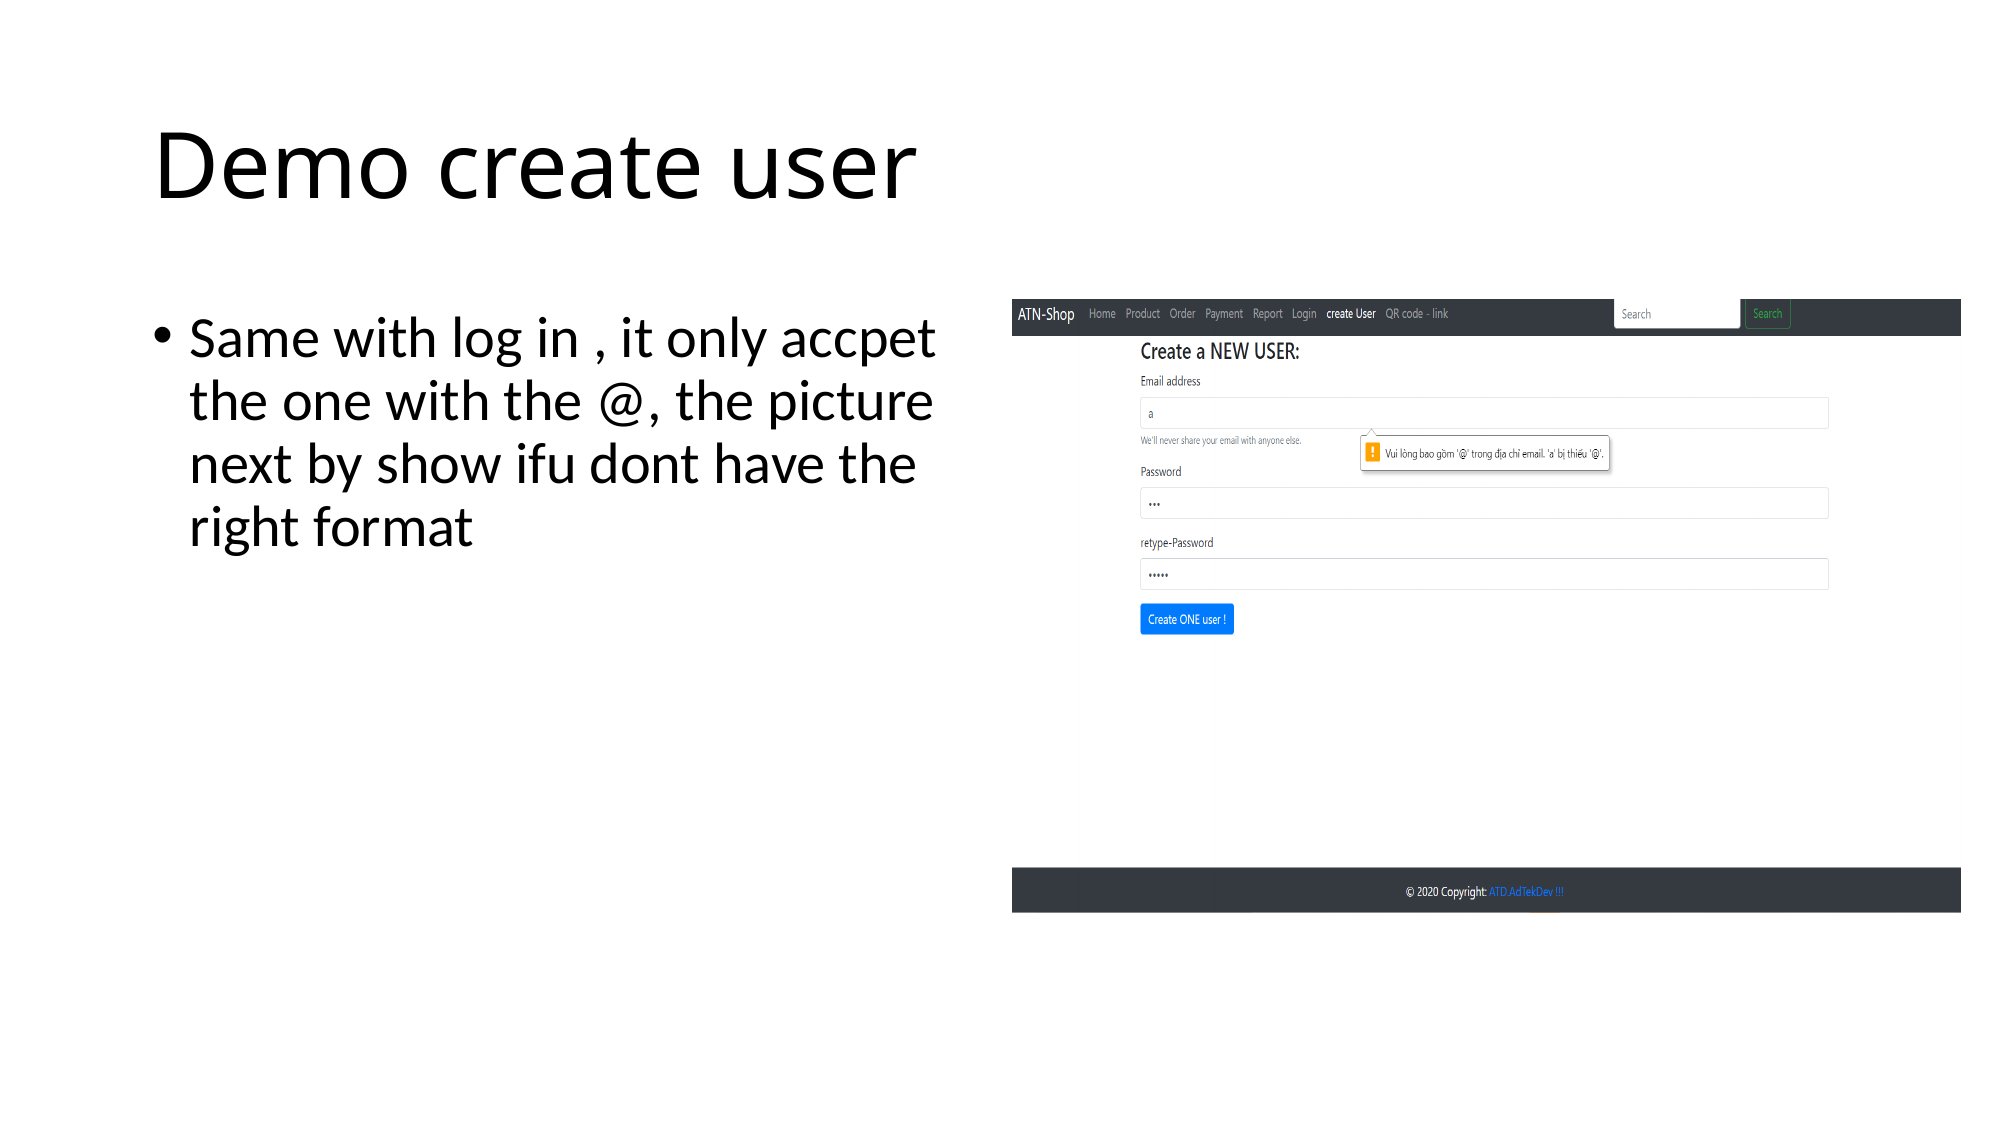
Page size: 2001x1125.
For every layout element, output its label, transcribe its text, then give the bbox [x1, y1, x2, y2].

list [1012, 299, 1961, 913]
title Demo create user [137, 59, 1863, 278]
list Same with log in , it only accpet the one with the @, the picture next by show ifu dont have the right format [137, 299, 988, 1014]
